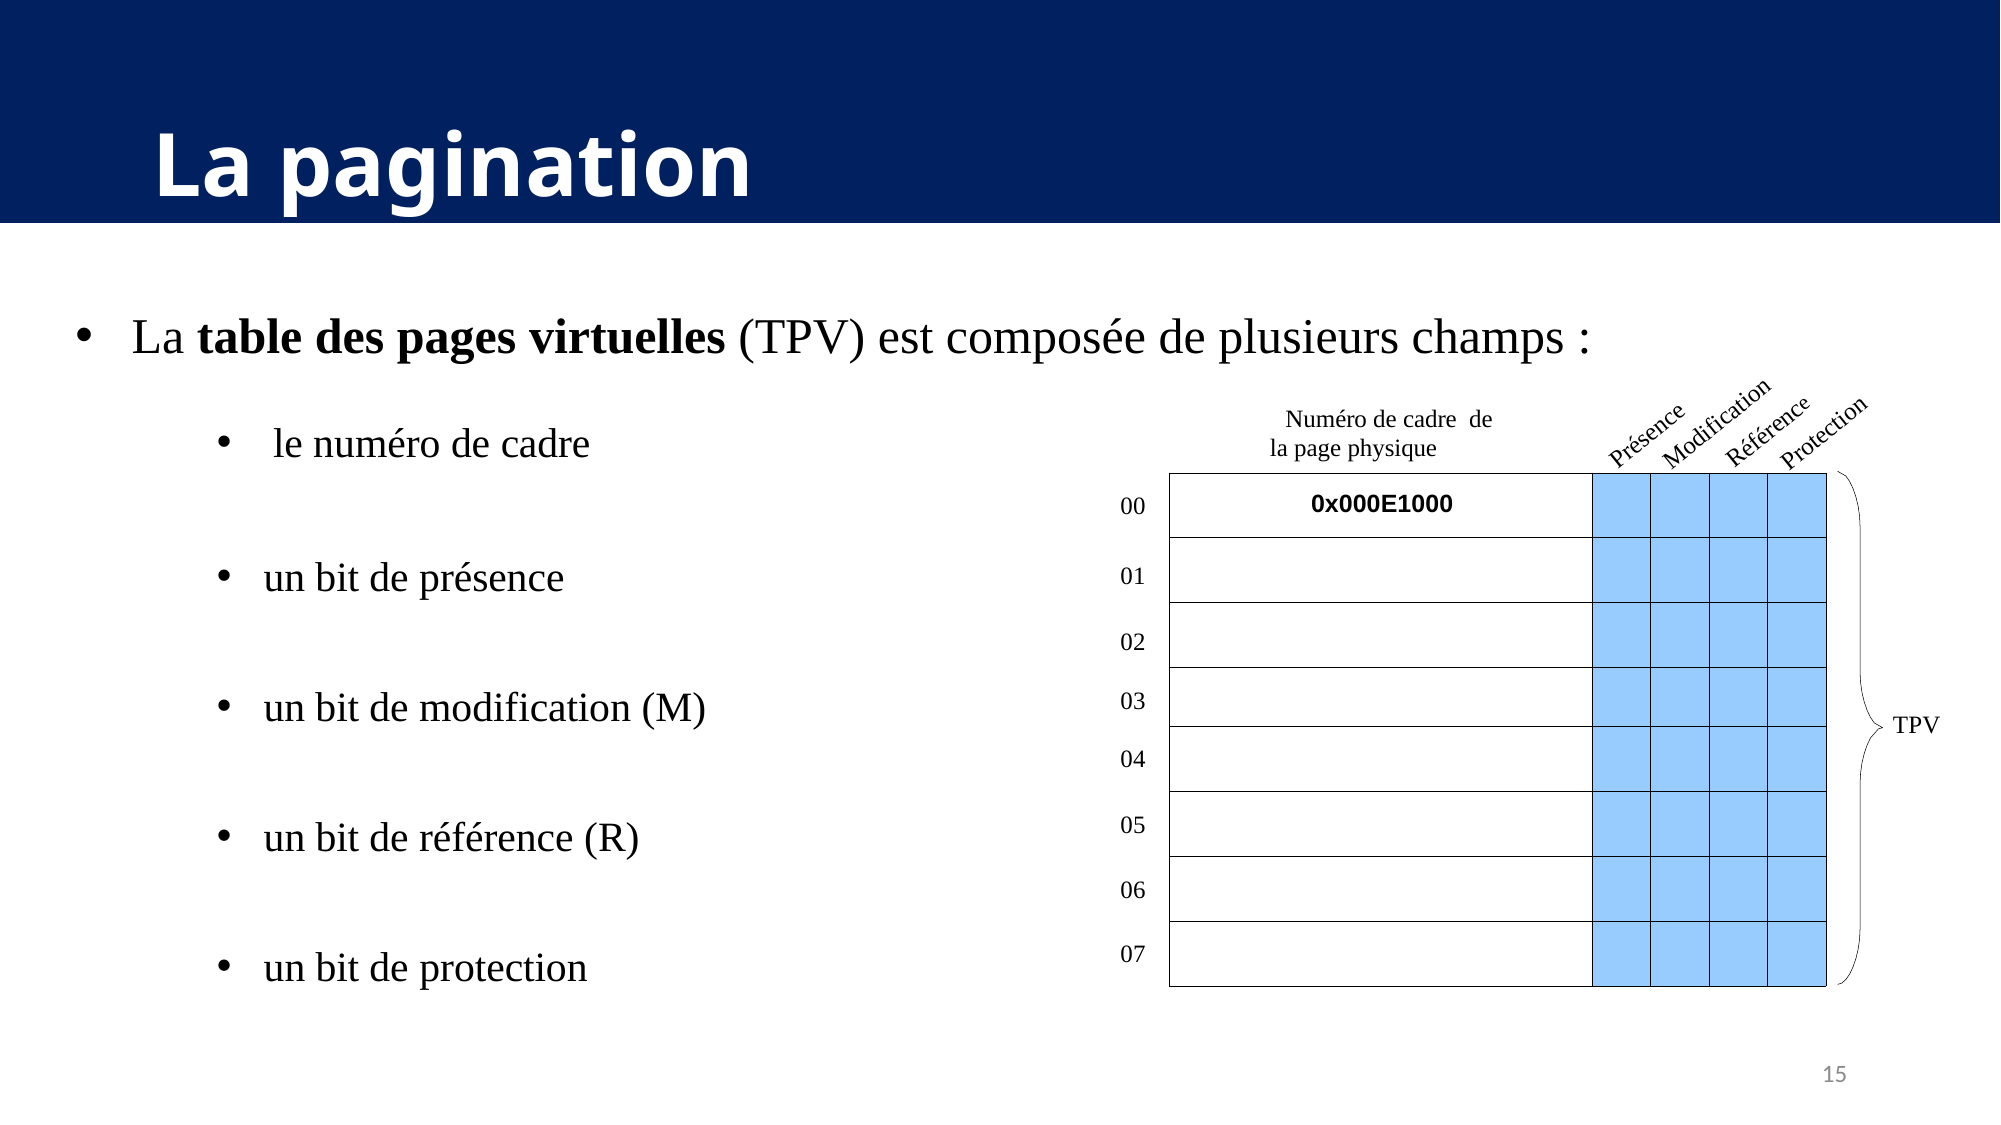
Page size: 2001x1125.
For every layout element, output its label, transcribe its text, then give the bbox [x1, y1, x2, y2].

text_box 04 [1118, 740, 1151, 773]
text_box [1837, 471, 1883, 985]
table_cell [1593, 603, 1650, 667]
text_box 07 [1118, 935, 1151, 968]
table_header [1651, 474, 1709, 537]
title La pagination [137, 59, 1863, 278]
table_cell [1768, 857, 1826, 921]
table_cell [1593, 727, 1650, 791]
text_box Protection [1776, 383, 1883, 473]
text_box Référence [1723, 380, 1832, 473]
table_header 0x000E1000 [1170, 474, 1592, 537]
table_cell [1651, 538, 1709, 602]
text_box [0, 0, 2000, 223]
slide_number 15 [1412, 1042, 1863, 1103]
table_cell [1593, 792, 1650, 856]
table_cell [1768, 792, 1826, 856]
text_box un bit de protection [214, 937, 651, 990]
table_cell [1170, 603, 1592, 667]
table_cell [1710, 922, 1767, 986]
table_header [1768, 474, 1826, 537]
table_cell [1593, 668, 1650, 726]
text_box 05 [1118, 805, 1151, 838]
text_box 03 [1118, 682, 1151, 714]
text_box 00 [1118, 487, 1151, 519]
text_box Modification [1658, 369, 1781, 473]
text_box un bit de modification (M) [214, 677, 788, 730]
table_cell [1651, 857, 1709, 921]
text_box La table des pages virtuelles (TPV) est composée de plusieurs champs : [73, 301, 1678, 364]
table_cell [1651, 922, 1709, 986]
table_cell [1768, 668, 1826, 726]
table_cell [1710, 668, 1767, 726]
table_cell [1593, 922, 1650, 986]
table_cell [1170, 857, 1592, 921]
text_box Présence [1605, 385, 1706, 473]
table_header [1710, 474, 1767, 537]
table_cell [1170, 792, 1592, 856]
table_cell [1710, 603, 1767, 667]
text_box 02 [1118, 622, 1151, 655]
text_box le numéro de cadre [214, 413, 661, 466]
table_cell [1593, 538, 1650, 602]
text_box un bit de référence (R) [214, 807, 727, 860]
table_cell [1651, 727, 1709, 791]
table_cell [1710, 727, 1767, 791]
text_box TPV [1890, 706, 1944, 739]
table_cell [1768, 538, 1826, 602]
table_cell [1170, 922, 1592, 986]
table_cell [1710, 538, 1767, 602]
text_box 06 [1118, 871, 1151, 903]
text_box 01 [1118, 557, 1151, 590]
table_header [1593, 474, 1650, 537]
table_cell [1710, 857, 1767, 921]
table_cell [1651, 792, 1709, 856]
text_box Numéro de cadre de la page physique [1268, 399, 1497, 462]
table_cell [1170, 668, 1592, 726]
text_box un bit de présence [214, 548, 637, 601]
table_cell [1768, 922, 1826, 986]
table_cell [1710, 792, 1767, 856]
table_cell [1170, 538, 1592, 602]
table_cell [1593, 857, 1650, 921]
table_cell [1768, 727, 1826, 791]
table_cell [1651, 603, 1709, 667]
table_cell [1170, 727, 1592, 791]
table_cell [1768, 603, 1826, 667]
table_cell [1651, 668, 1709, 726]
